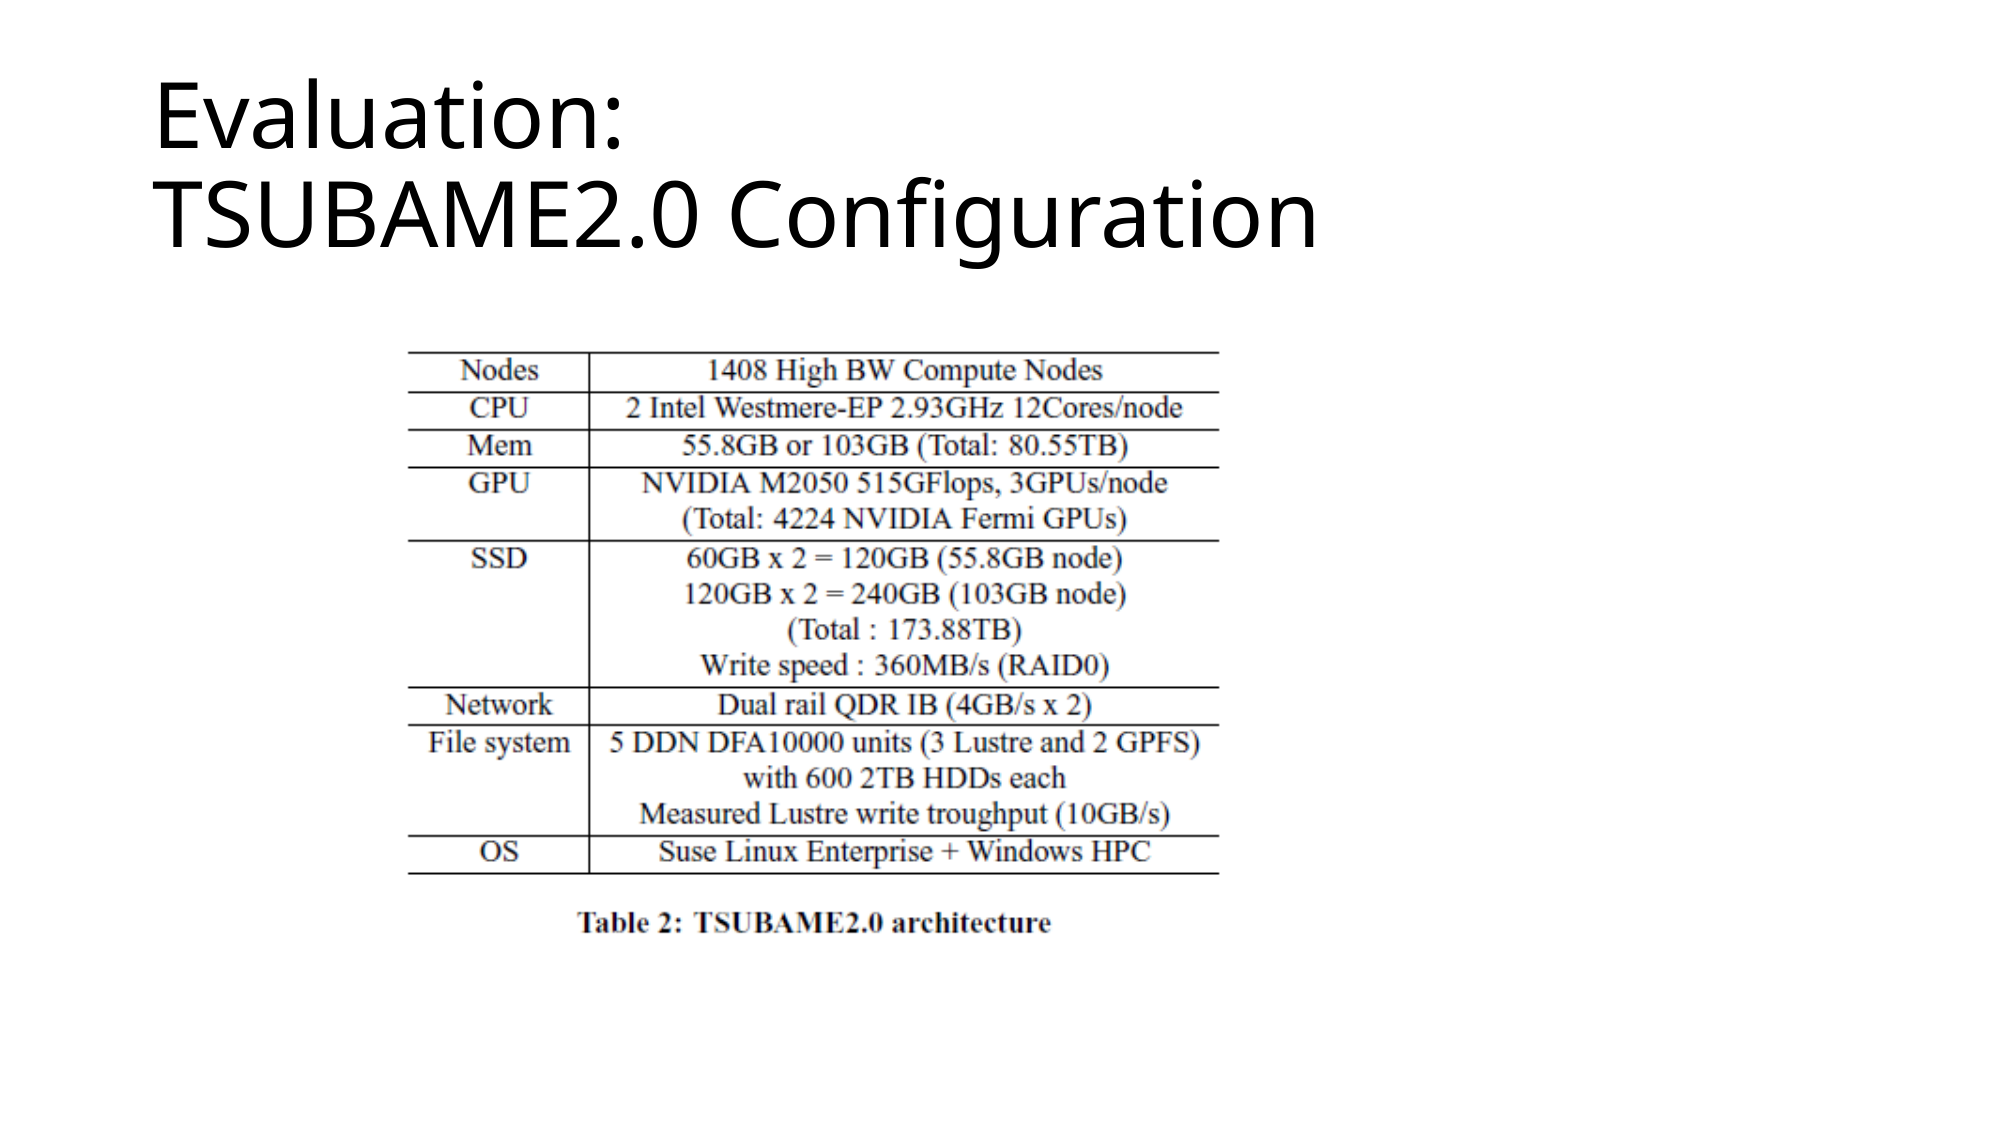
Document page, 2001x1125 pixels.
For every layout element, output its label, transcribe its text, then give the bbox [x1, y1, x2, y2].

title Evaluation: TSUBAME2.0 Configuration [137, 59, 1863, 278]
picture [386, 326, 1244, 952]
